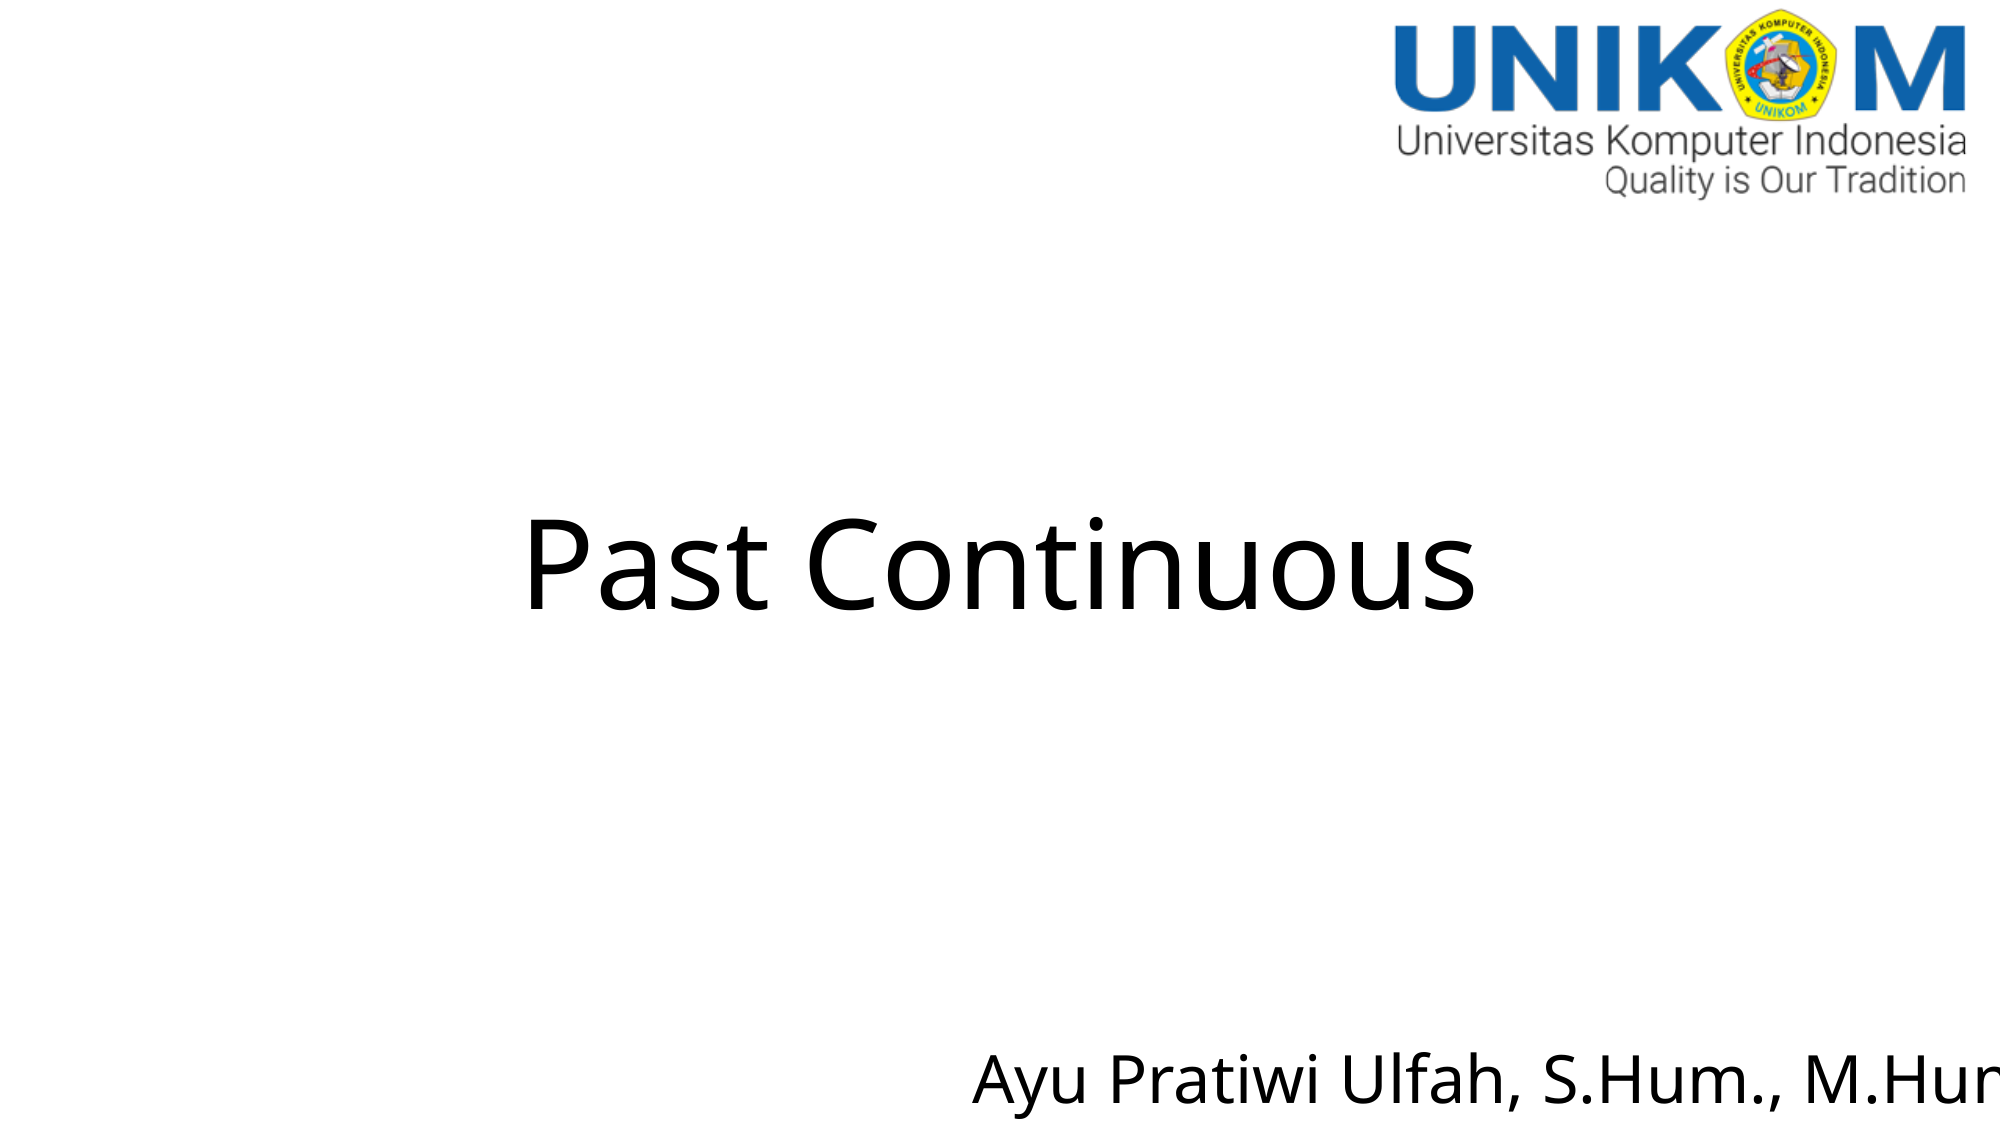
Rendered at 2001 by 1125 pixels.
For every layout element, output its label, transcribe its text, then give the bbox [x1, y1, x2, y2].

picture [1374, 0, 2000, 208]
title Past Continuous [249, 252, 1750, 590]
subtitle [249, 590, 1750, 863]
text_box Ayu Pratiwi Ulfah, S.Hum., M.Hum. [770, 1004, 2000, 1125]
